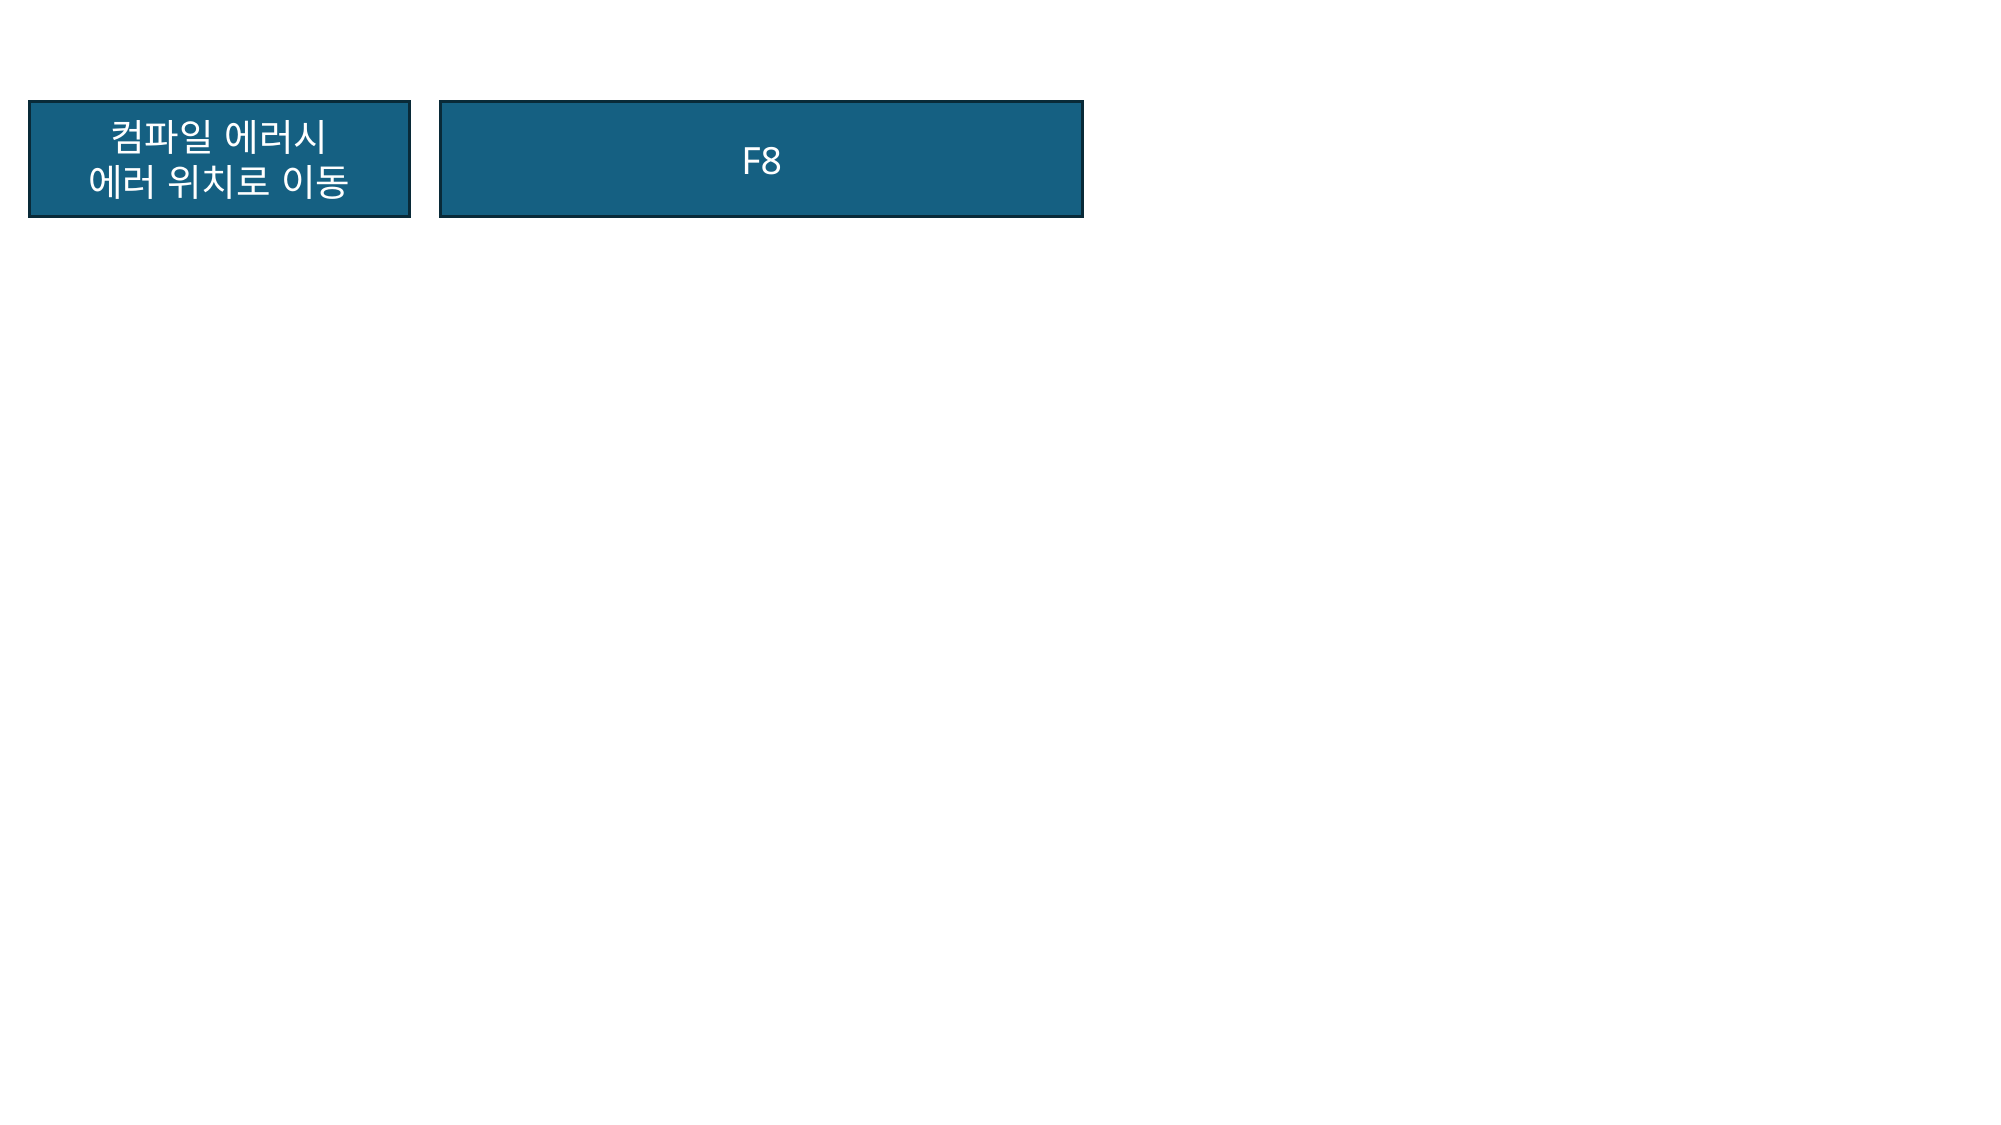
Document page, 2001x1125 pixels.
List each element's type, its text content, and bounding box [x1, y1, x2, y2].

text_box F8 [439, 100, 1084, 218]
text_box 컴파일 에러시 에러 위치로 이동 [28, 100, 411, 218]
